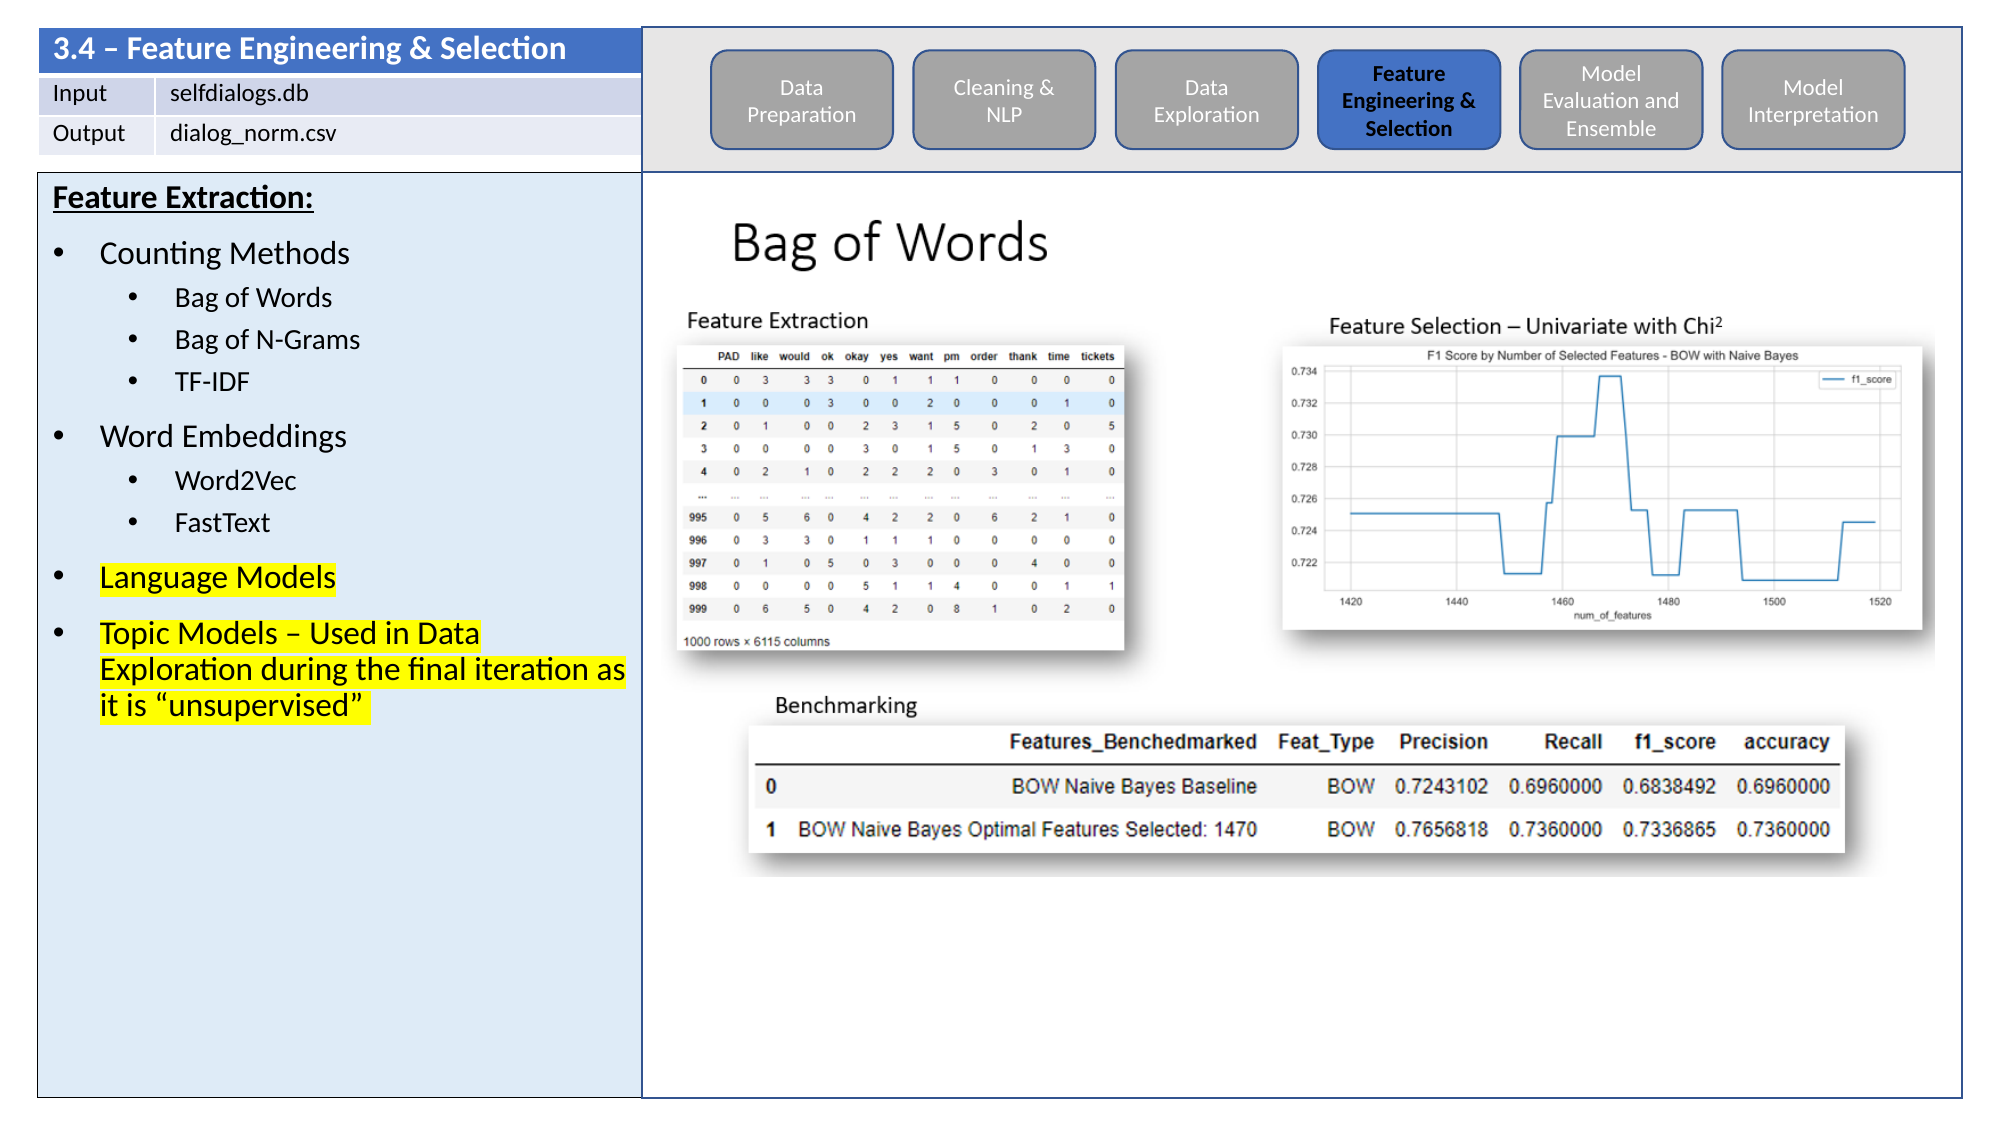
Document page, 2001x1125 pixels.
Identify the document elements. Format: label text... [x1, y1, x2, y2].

table_cell Input [39, 78, 154, 115]
table_cell selfdialogs.db [156, 78, 641, 115]
list Feature Extraction: Counting Methods Bag of Words Bag of N-Grams TF-IDF Word Embeddings Word2Vec FastText Language Models Topic Models – Used in Data Exploration during the final iteration as it is “unsupervised” [37, 172, 641, 1098]
table_header 3.4 – Feature Engineering & Selection [39, 28, 641, 73]
picture [661, 195, 1935, 877]
table_cell Output [39, 117, 154, 155]
text_box [641, 171, 1963, 1099]
table_cell dialog_norm.csv [156, 117, 641, 155]
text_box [642, 27, 1963, 173]
